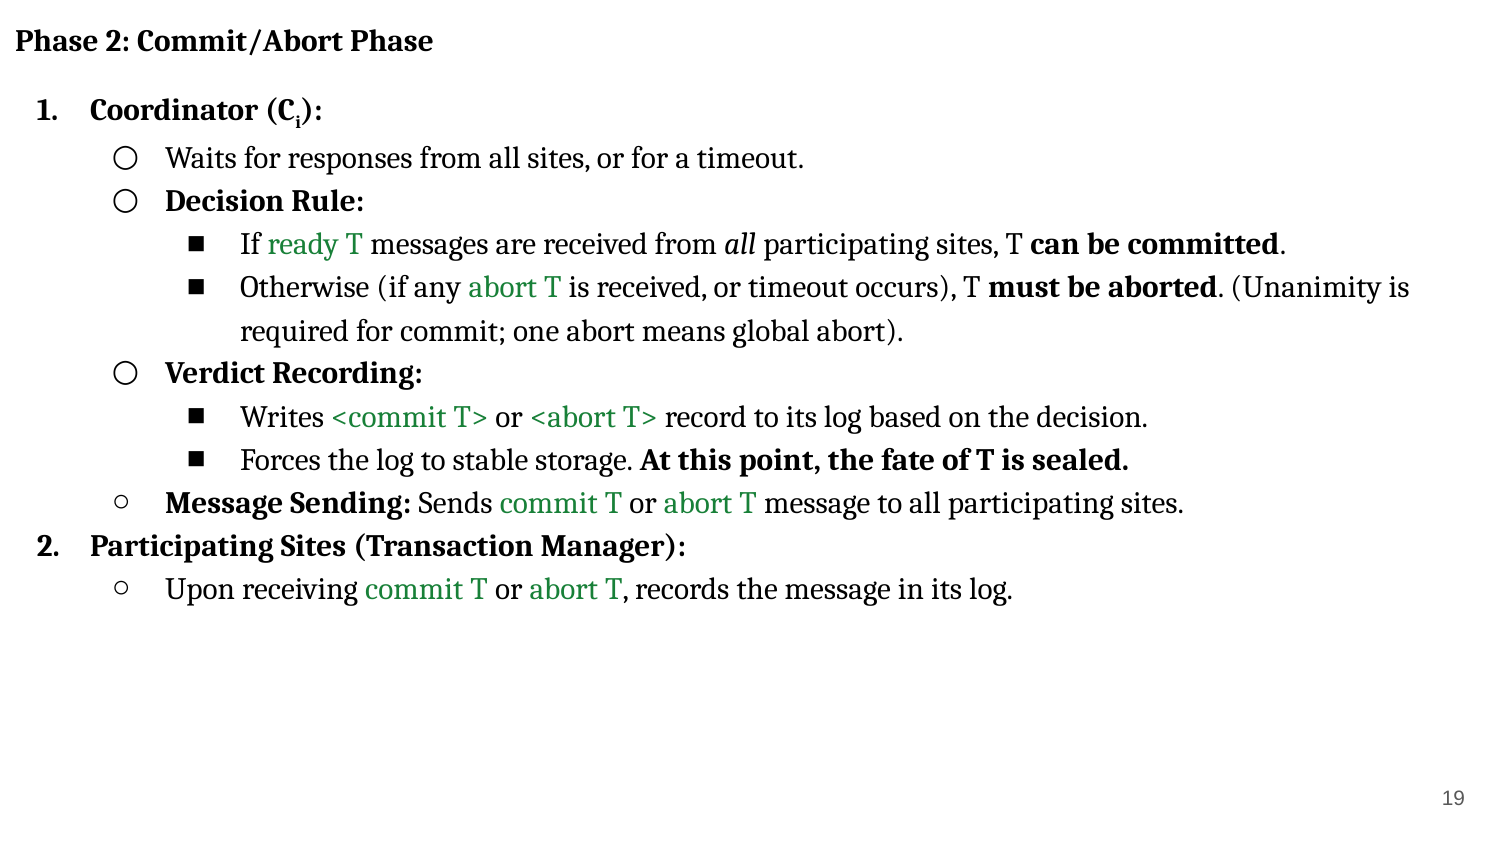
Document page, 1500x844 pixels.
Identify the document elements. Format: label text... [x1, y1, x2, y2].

text_box Phase 2: Commit/Abort Phase Coordinator (Ci): Waits for responses from all sites, or for a timeout. Decision Rule: If ready T messages are received from all participating sites, T can be committed. Otherwise (if any abort T is received, or timeout occurs), T must be aborted. (Unanimity is required for commit; one abort means global abort). Verdict Recording: Writes <commit T> or <abort T> record to its log based on the decision. Forces the log to stable storage. At this point, the fate of T is sealed. Message Sending: Sends commit T or abort T message to all participating sites. Participating Sites (Transaction Manager): Upon receiving commit T or abort T, records the message in its log. [0, 0, 1463, 621]
slide_number ‹#› [1389, 764, 1480, 830]
